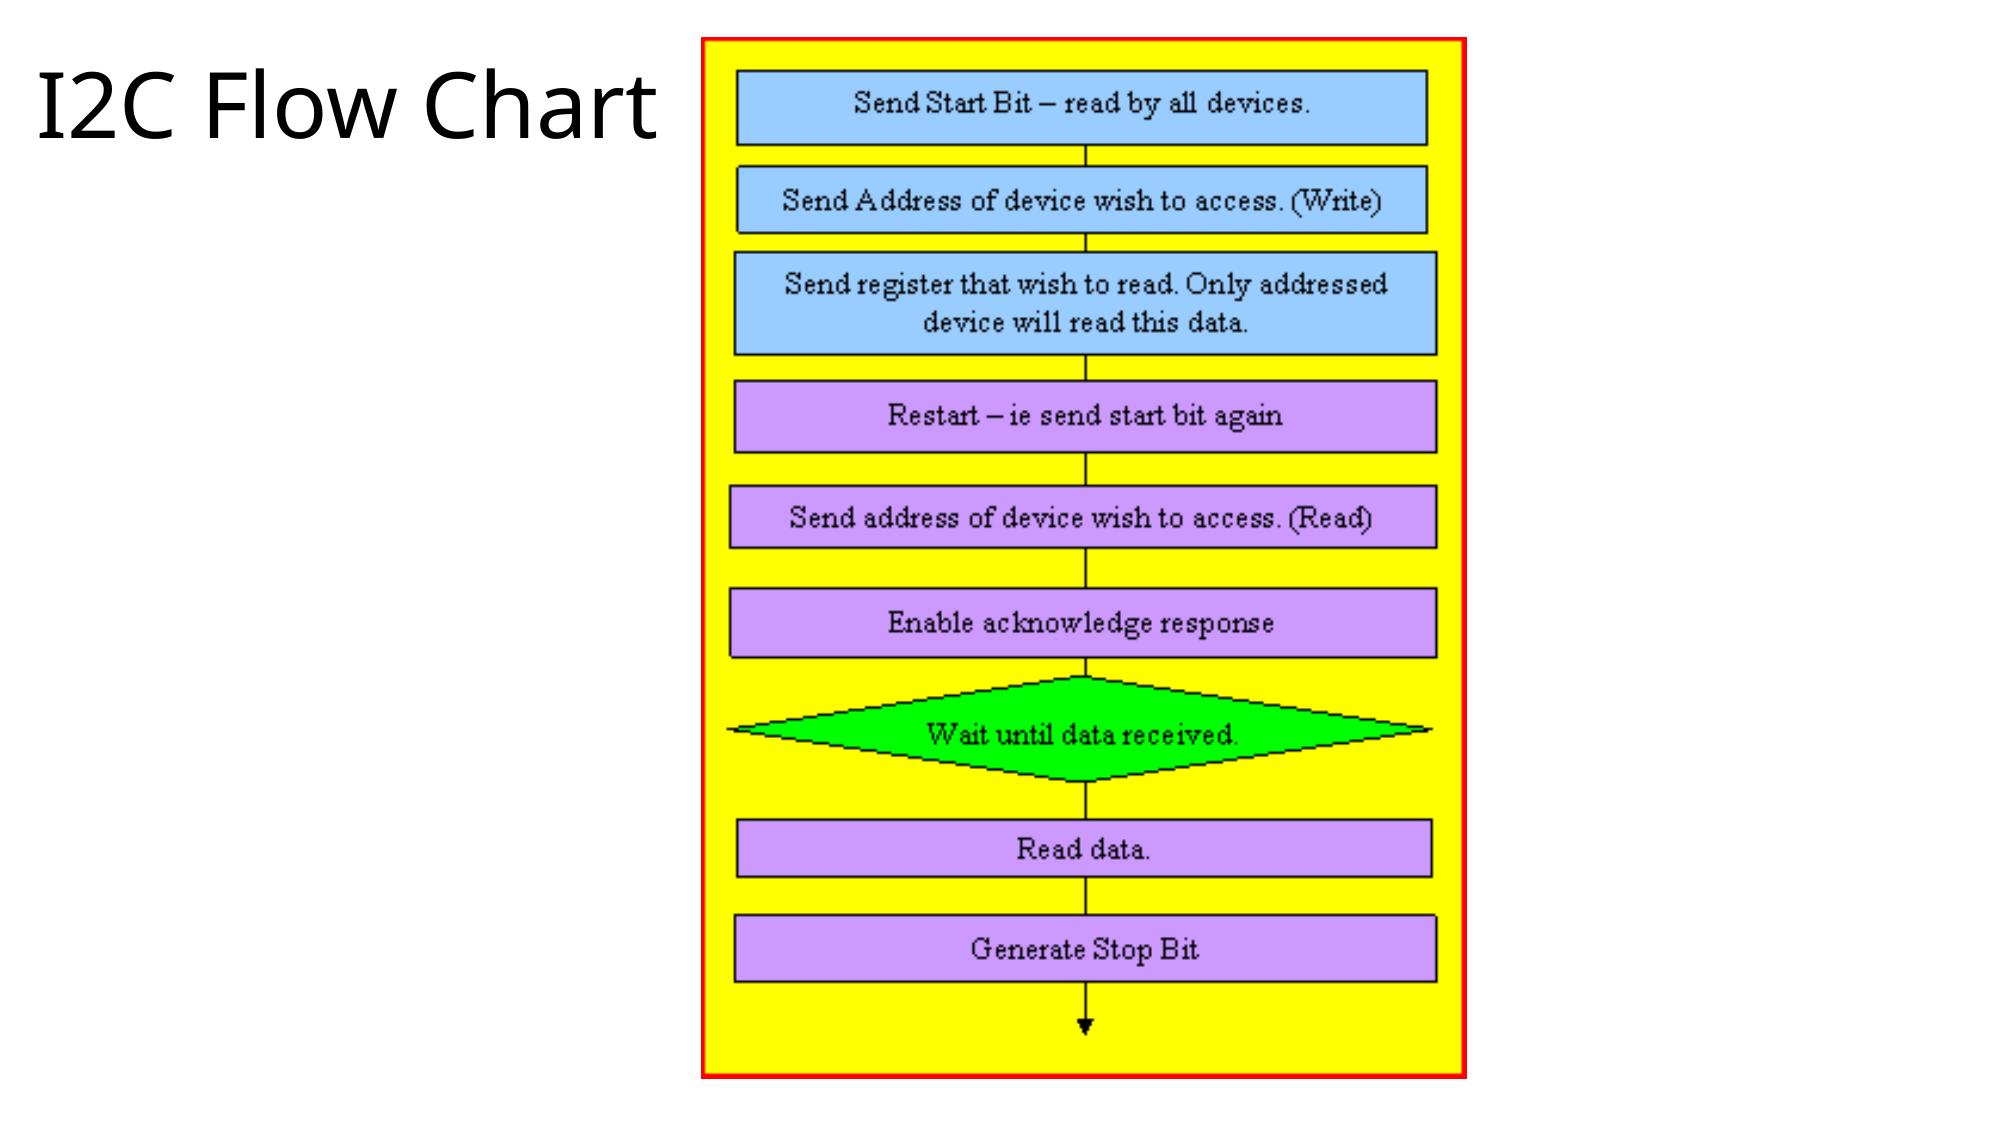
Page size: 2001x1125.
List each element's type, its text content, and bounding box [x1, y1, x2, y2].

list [701, 37, 1467, 1079]
title I2C Flow Chart [21, 0, 1747, 218]
